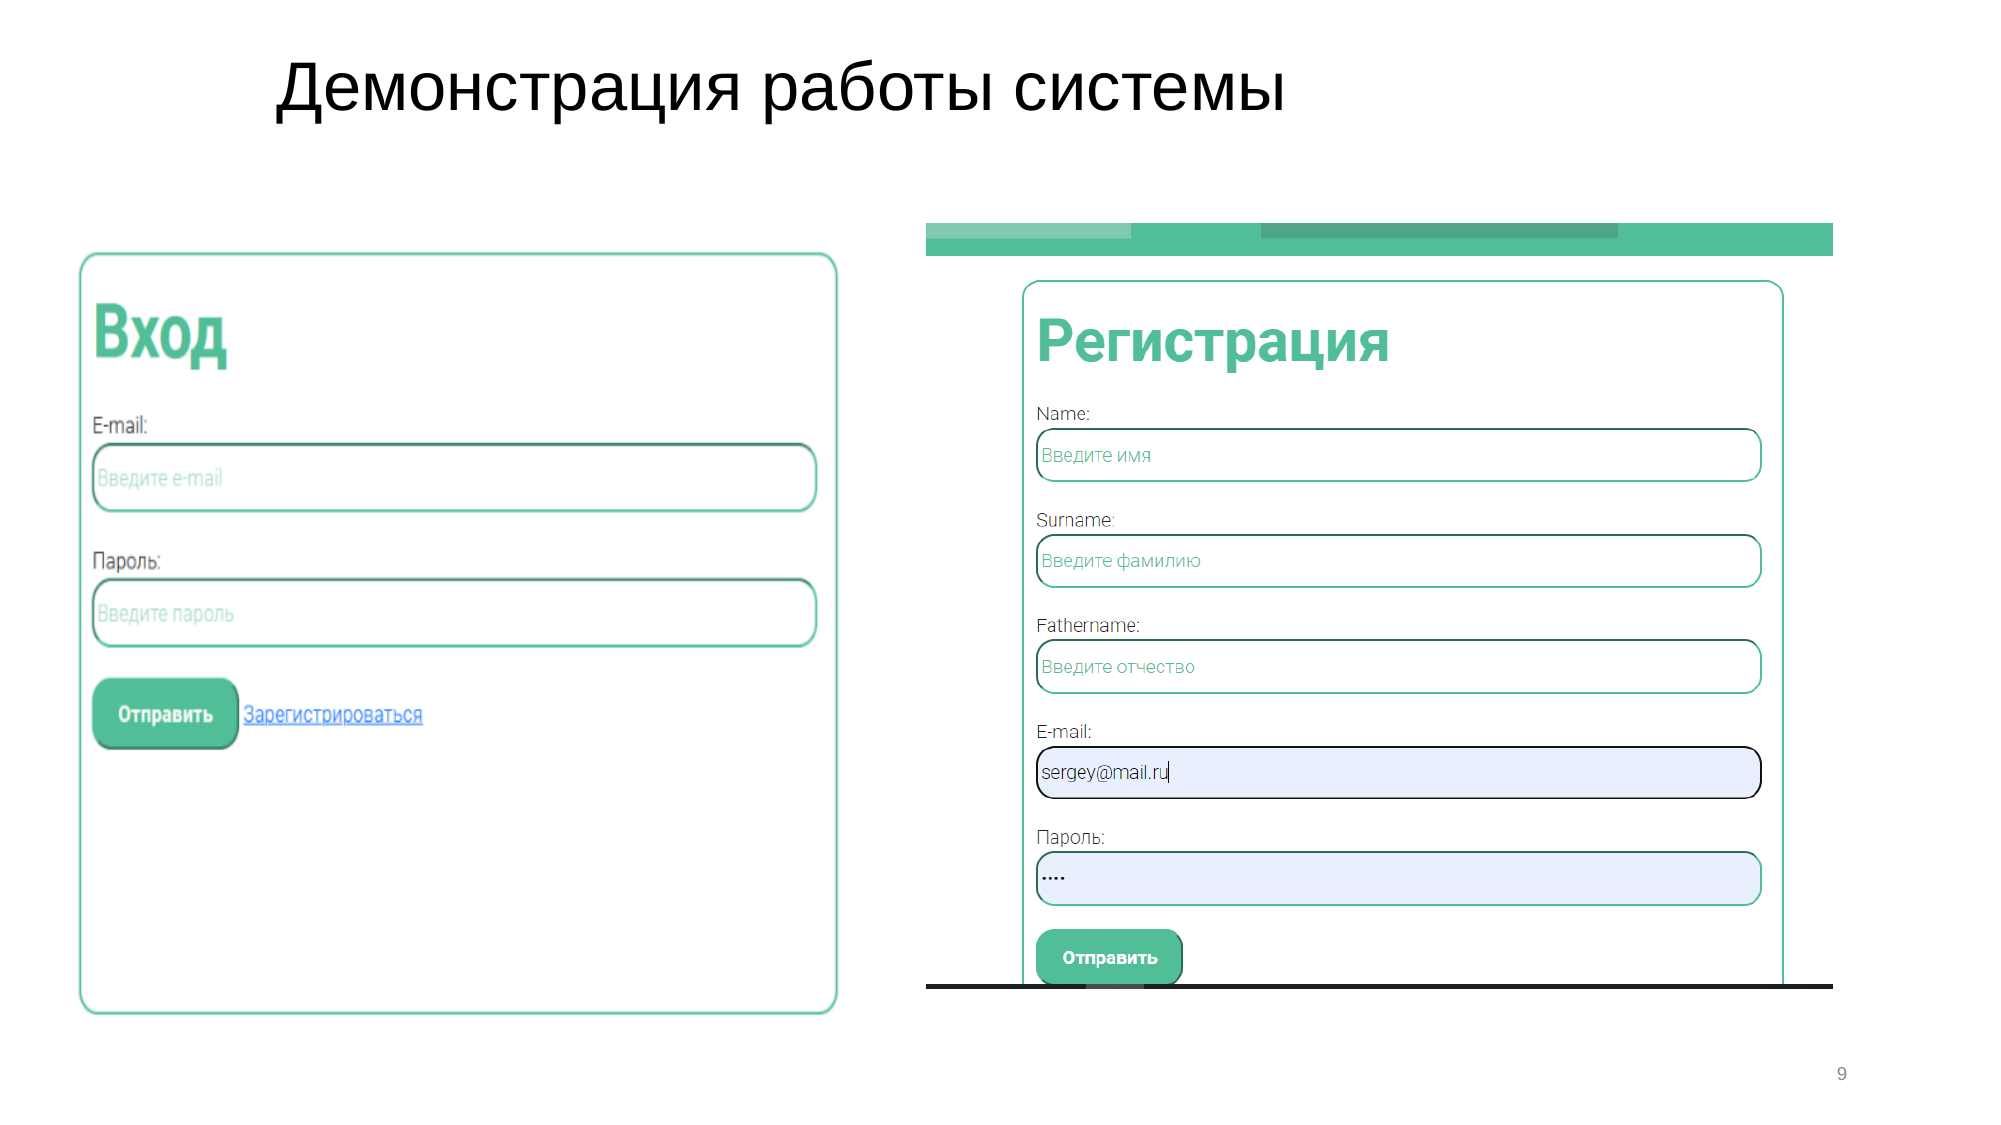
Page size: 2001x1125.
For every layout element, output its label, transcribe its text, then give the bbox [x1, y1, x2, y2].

slide_number 9 [1412, 1042, 1863, 1103]
picture [926, 223, 1833, 989]
picture [61, 232, 855, 1062]
title Демонстрация работы системы [261, 0, 1739, 178]
